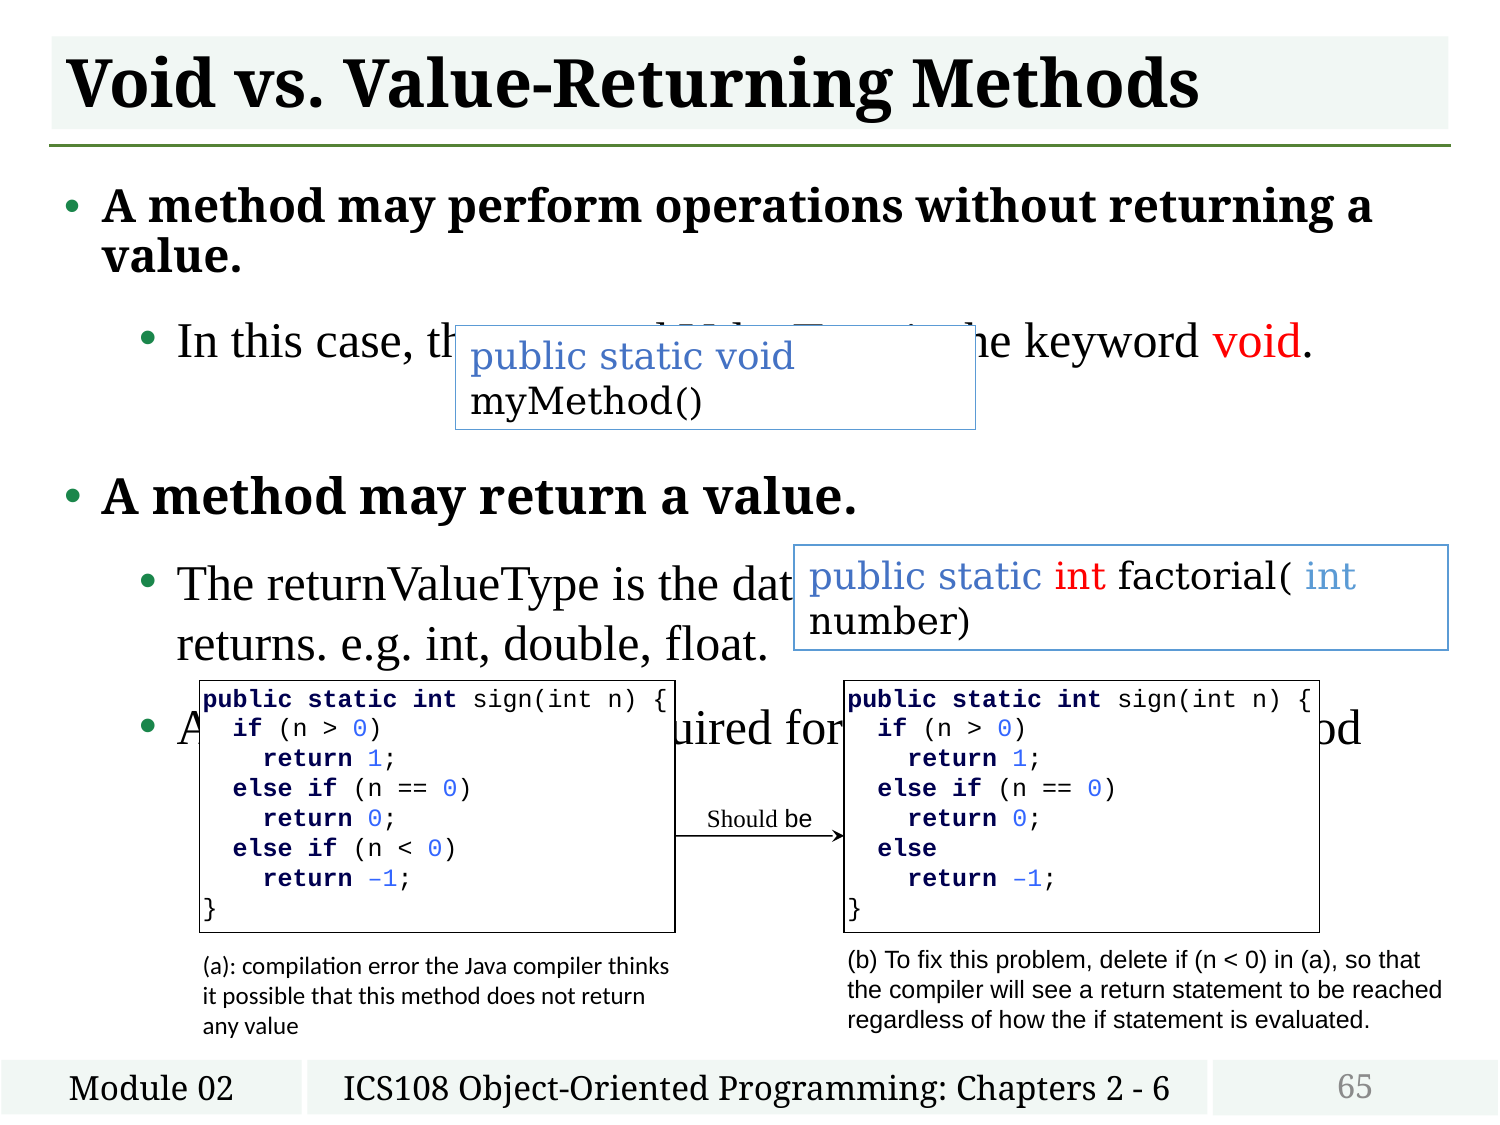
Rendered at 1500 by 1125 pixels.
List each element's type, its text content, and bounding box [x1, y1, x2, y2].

text_box public static int factorial( int number) [793, 544, 1449, 651]
text_box (a): compilation error the Java compiler thinks it possible that this method does not return any value [199, 948, 683, 1054]
title Void vs. Value-Returning Methods [51, 36, 1449, 130]
text_box Should be [703, 801, 829, 826]
text_box public static void myMethod() [454, 324, 976, 431]
slide_number 65 [1212, 1059, 1498, 1116]
list A method may perform operations without returning a value. In this case, the returned ValueType is the keyword void. A method may return a value. The returnValueType is the data type of the value the method returns. e.g. int, double, float. A return statement is required for a value-returning method [49, 175, 1451, 1026]
text_box public static int sign(int n) { if (n > 0) return 1; else if (n == 0) return 0; else if (n < 0) return –1; } [199, 680, 676, 933]
text_box public static int sign(int n) { if (n > 0) return 1; else if (n == 0) return 0; else return –1; } [844, 680, 1320, 933]
text_box (b) To fix this problem, delete if (n < 0) in (a), so that the compiler will see a return statement to be reached regardless of how the if statement is evaluated. [844, 942, 1460, 1054]
text_box [831, 829, 844, 843]
